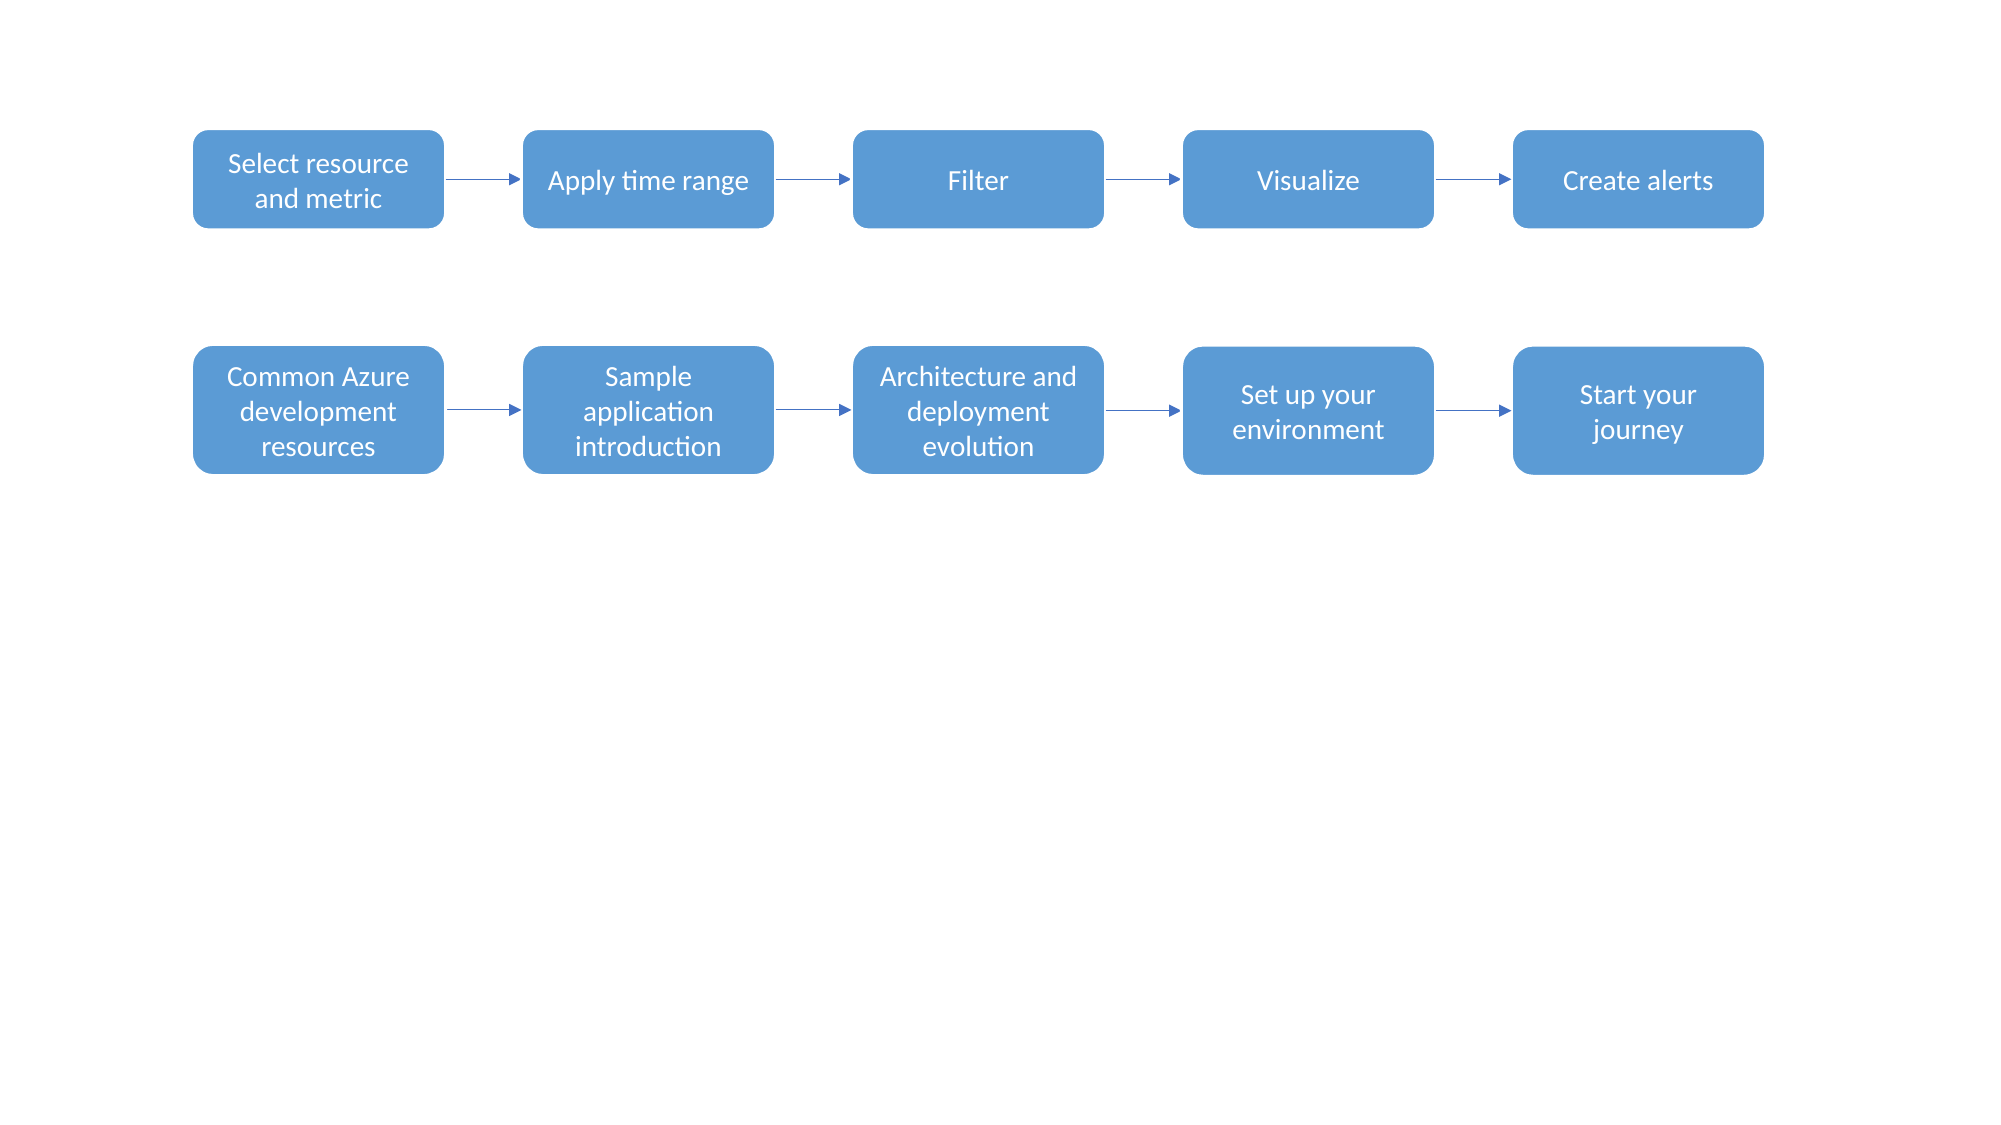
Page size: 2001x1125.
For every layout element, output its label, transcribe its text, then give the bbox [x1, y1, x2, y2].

text_box Create alerts [1509, 126, 1768, 232]
text_box Select resource and metric [189, 126, 448, 232]
text_box Sample application introduction [519, 342, 778, 478]
text_box Common Azure development resources [189, 342, 448, 478]
text_box Apply time range [519, 126, 778, 232]
text_box Set up your environment [1179, 343, 1438, 478]
text_box Filter [849, 126, 1108, 232]
text_box Visualize [1179, 126, 1438, 232]
text_box Architecture and deployment evolution [849, 342, 1108, 478]
text_box Start your journey [1509, 343, 1768, 478]
